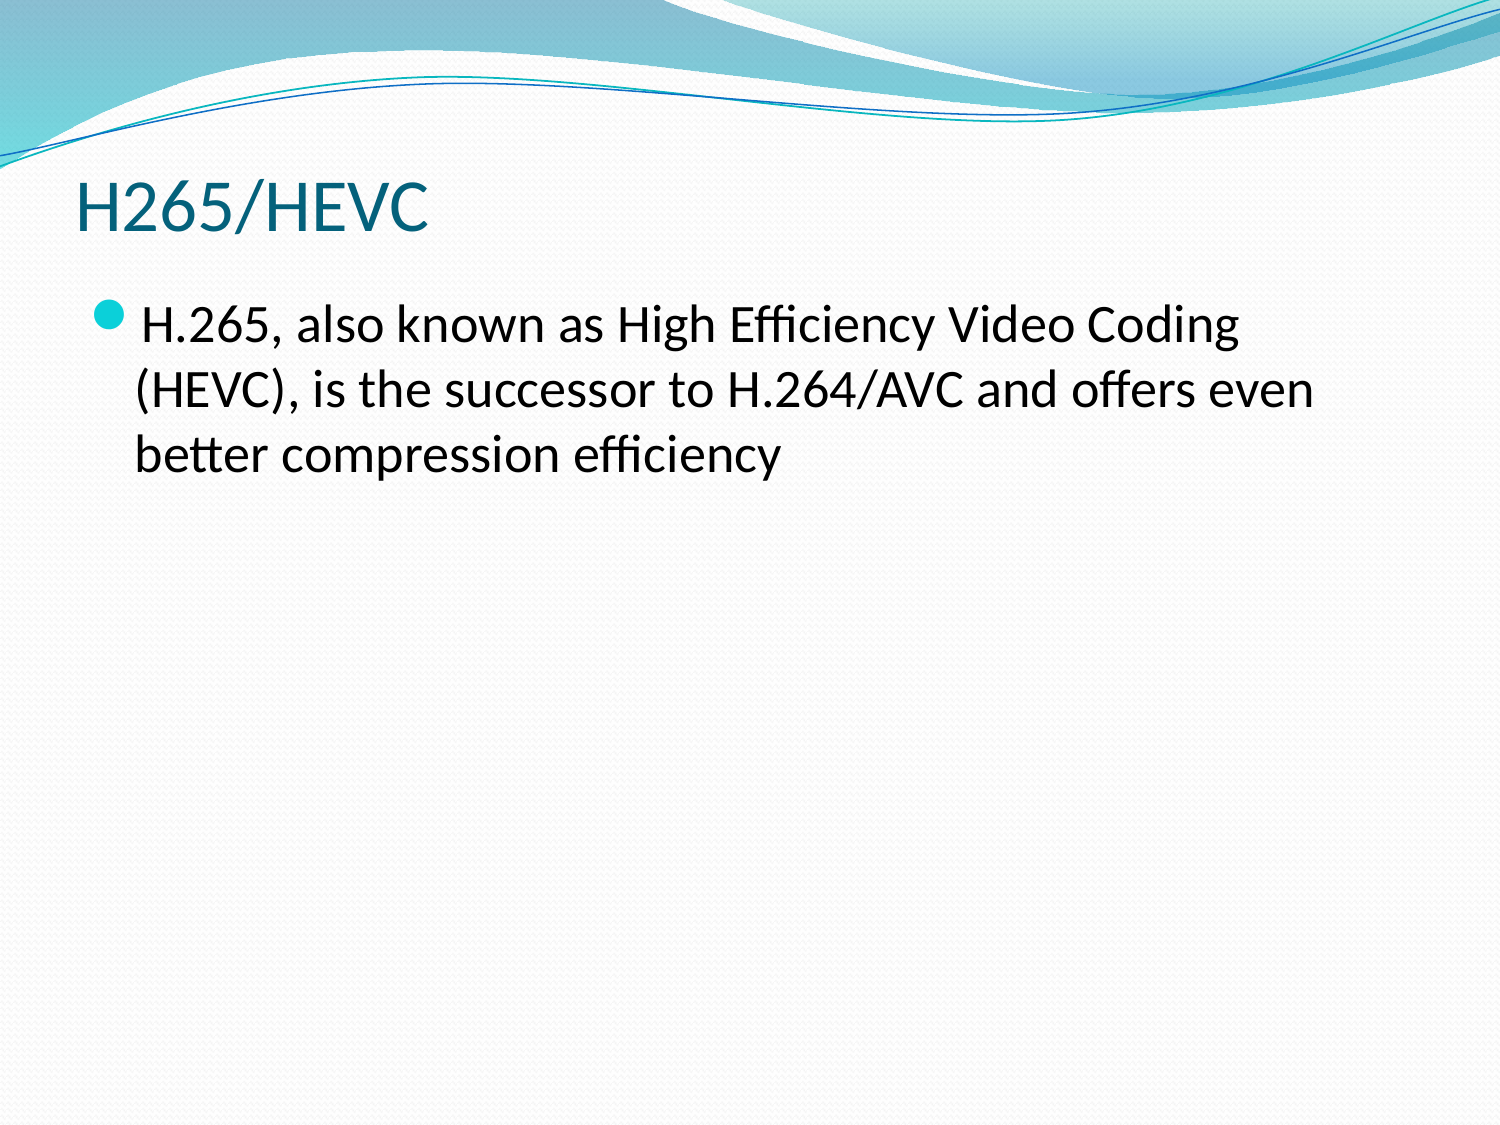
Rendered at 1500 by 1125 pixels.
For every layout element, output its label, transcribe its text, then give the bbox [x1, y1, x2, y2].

list H.265, also known as High Efficiency Video Coding (HEVC), is the successor to H.264/AVC and offers even better compression efficiency [75, 281, 1425, 1038]
title H265/HEVC [75, 115, 1425, 247]
